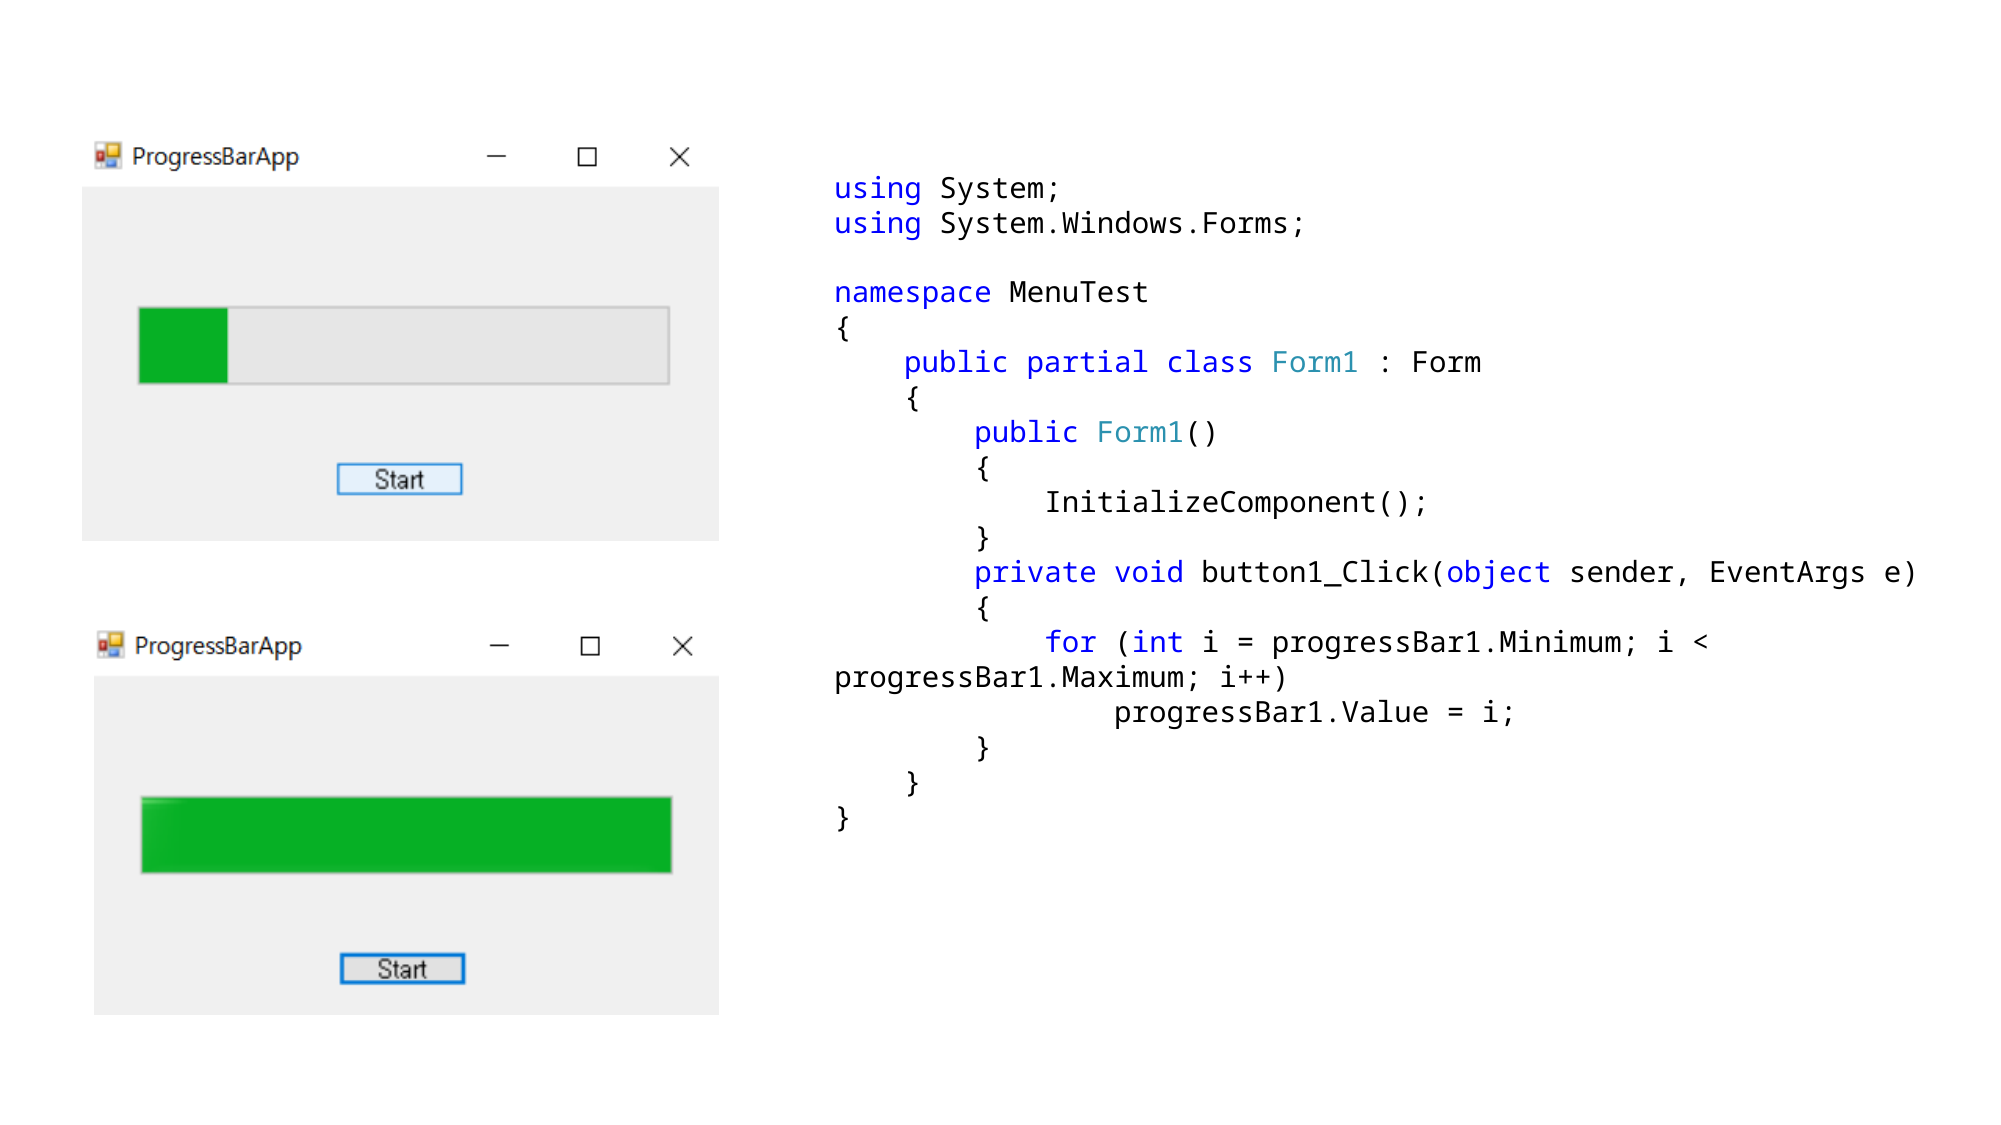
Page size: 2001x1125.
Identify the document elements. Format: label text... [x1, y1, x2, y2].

picture [82, 132, 719, 541]
picture [94, 626, 719, 1015]
text_box using System; using System.Windows.Forms; namespace MenuTest { public partial class Form1 : Form { public Form1() { InitializeComponent(); } private void button1_Click(object sender, EventArgs e) { for (int i = progressBar1.Minimum; i < progressBar1.Maximum; i++) progressBar1.Value = i; } } } [819, 161, 1975, 1016]
